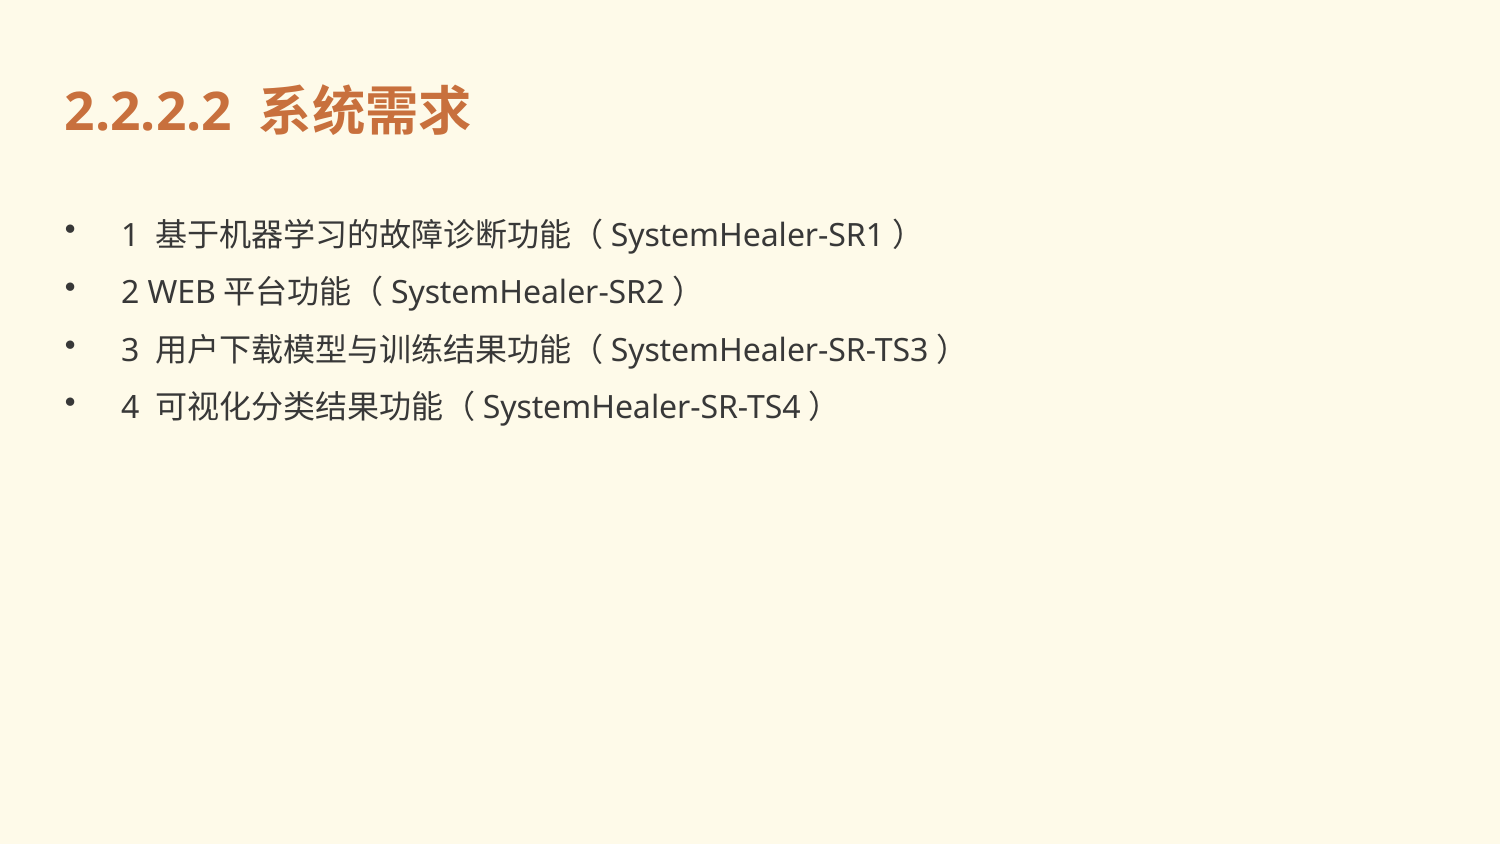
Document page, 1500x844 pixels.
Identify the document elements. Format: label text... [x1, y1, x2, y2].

text_box 1 基于机器学习的故障诊断功能（SystemHealer-SR1） 2 WEB平台功能（SystemHealer-SR2） 3 用户下载模型与训练结果功能（SystemHealer-SR-TS3） 4 可视化分类结果功能（SystemHealer-SR-TS4） [50, 187, 1450, 488]
text_box 2.2.2.2 系统需求 [50, 60, 1406, 158]
